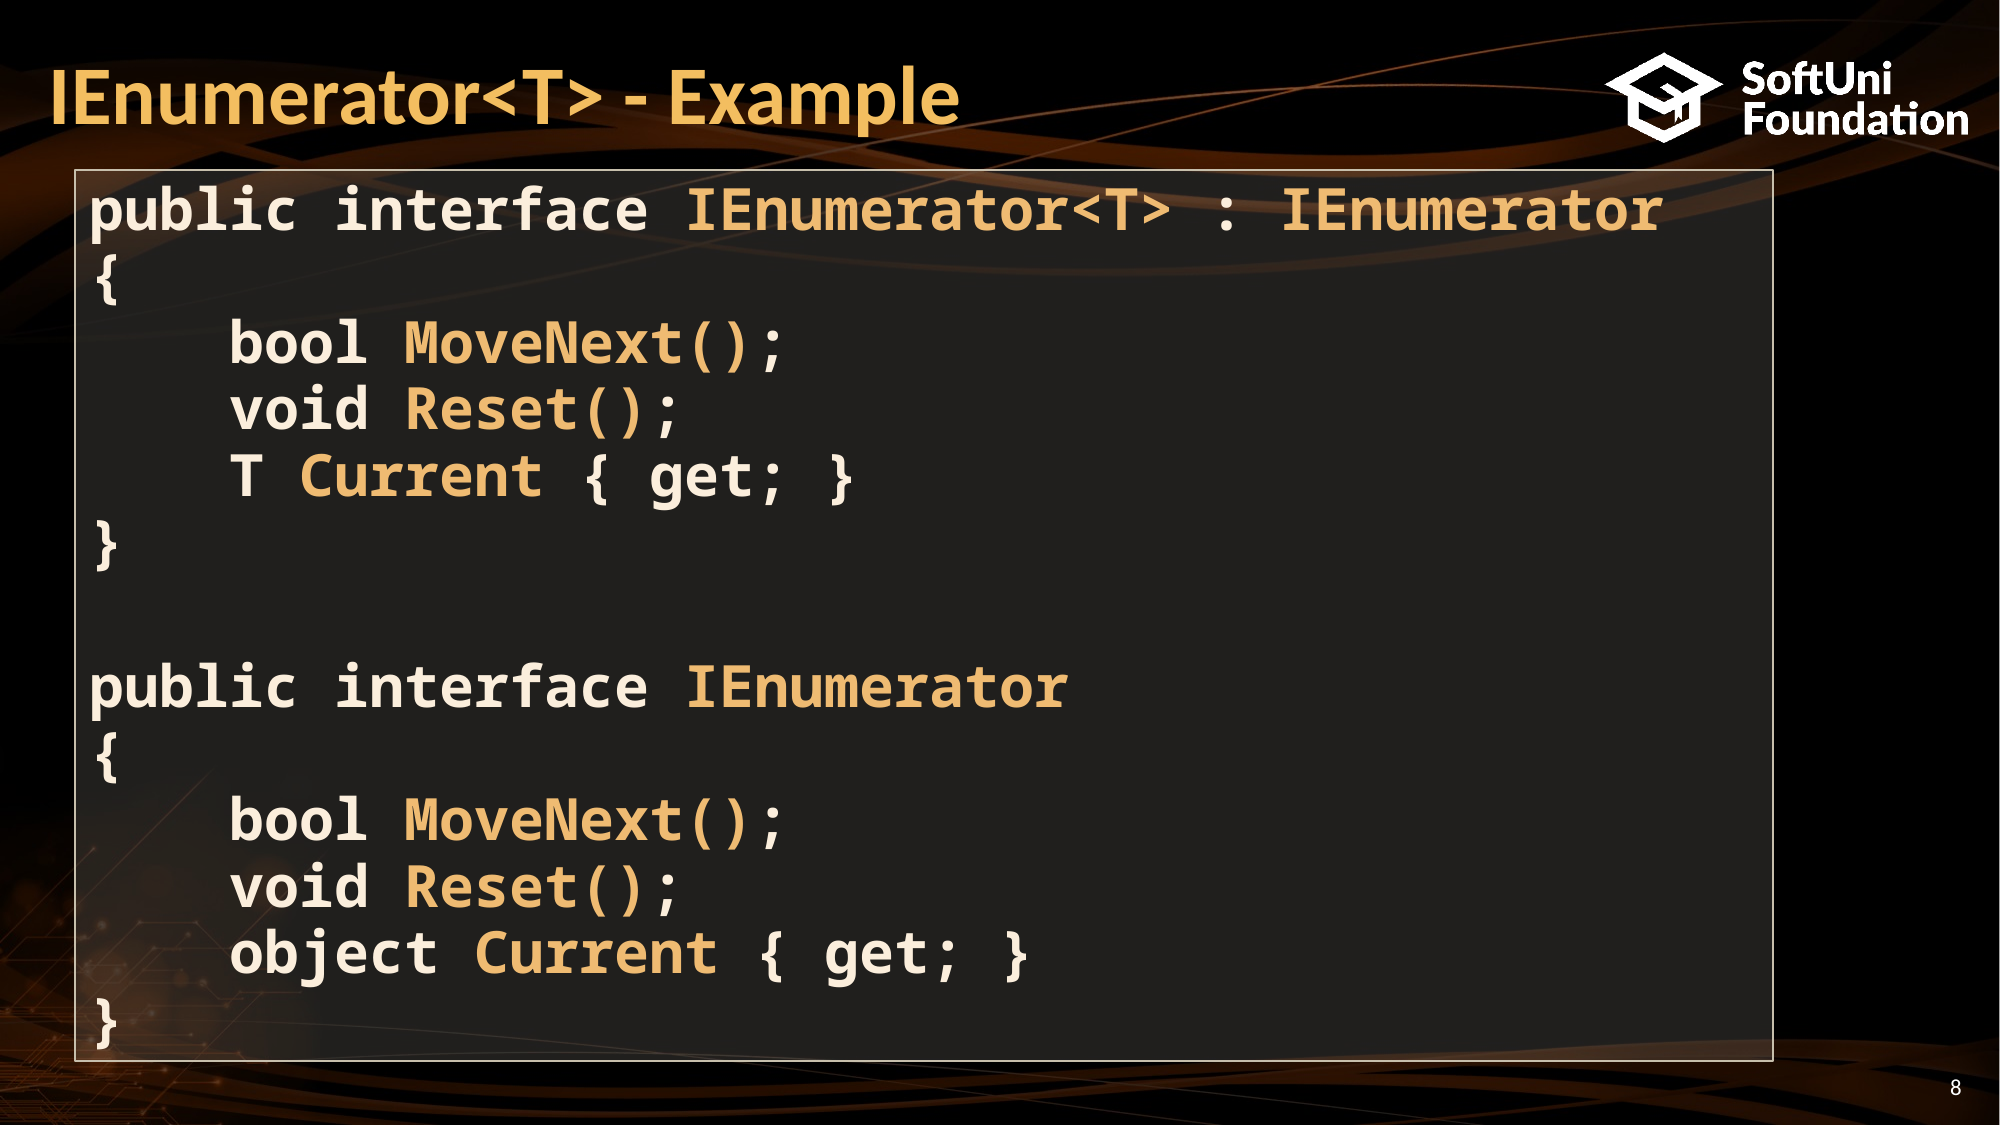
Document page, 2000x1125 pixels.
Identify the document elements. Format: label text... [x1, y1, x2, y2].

picture [0, 0, 2000, 1125]
slide_number 8 [1897, 1070, 1968, 1103]
text_box public interface IEnumerator<T> : IEnumerator { bool MoveNext(); void Reset(); T Current { get; } } public interface IEnumerator { bool MoveNext(); void Reset(); object Current { get; } } [74, 169, 1774, 1061]
title IEnumerator<T> - Example [30, 6, 1602, 189]
